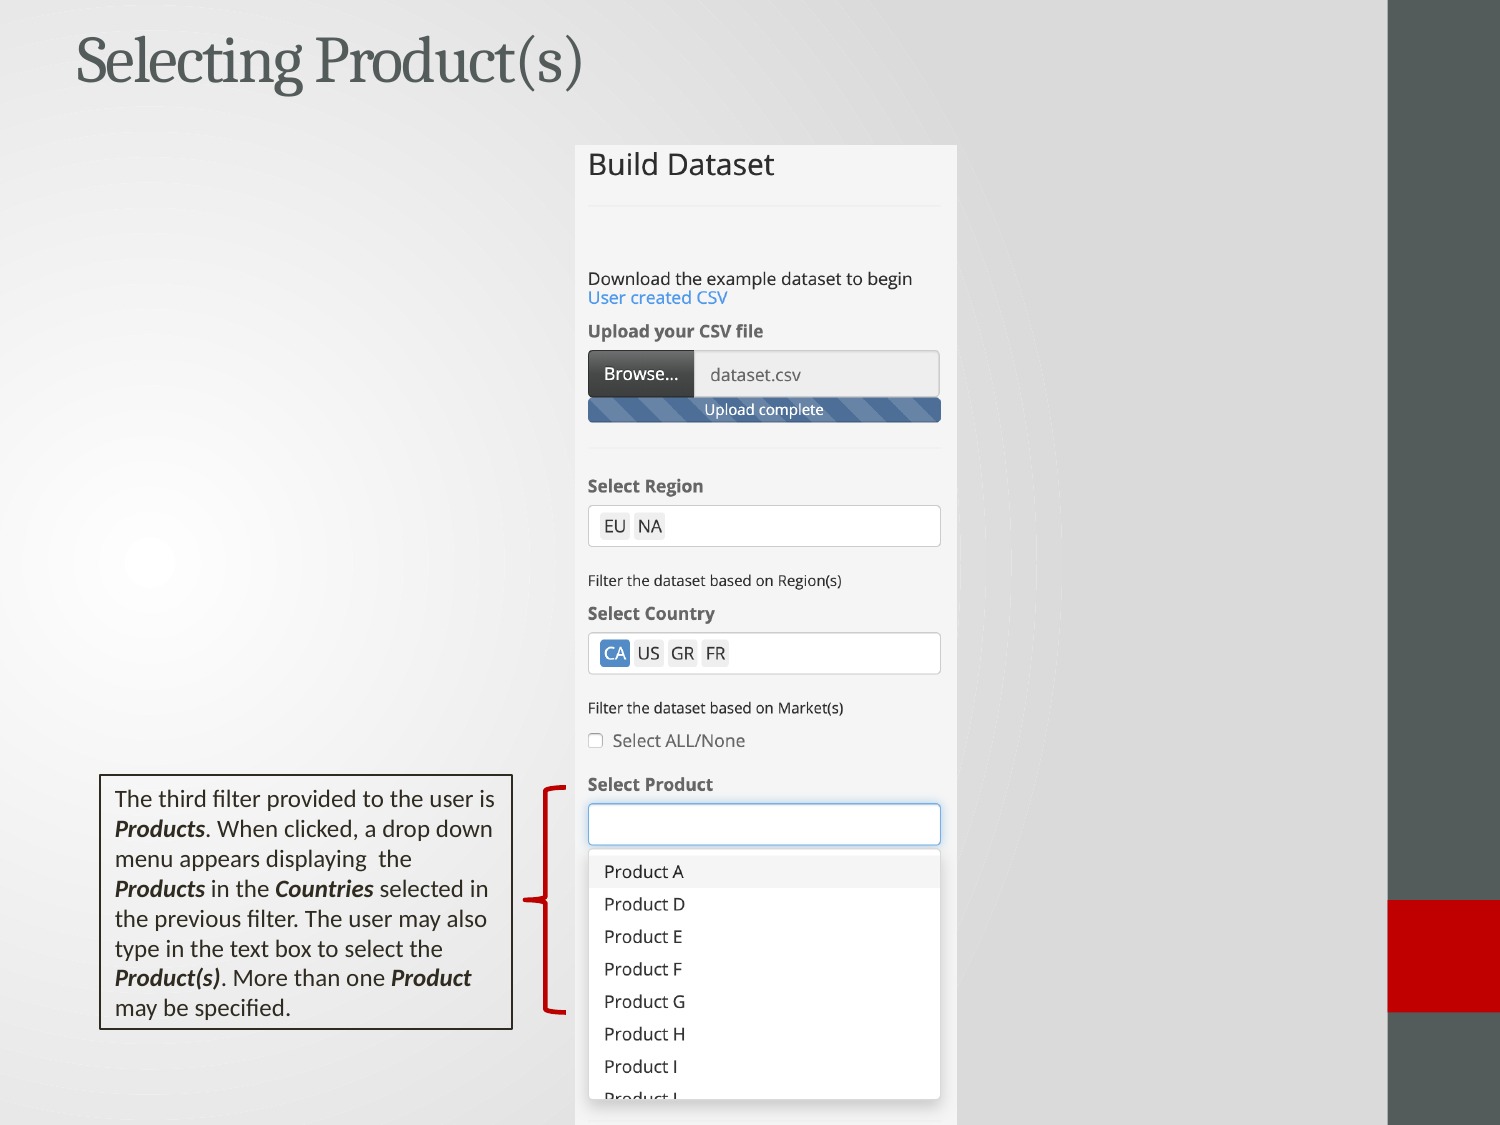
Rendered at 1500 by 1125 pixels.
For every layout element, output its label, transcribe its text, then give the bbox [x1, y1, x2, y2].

text_box [523, 786, 566, 1014]
title Selecting Product(s) [62, 0, 1313, 150]
text_box The third filter provided to the user is Products. When clicked, a drop down menu appears displaying the Products in the Countries selected in the previous filter. The user may also type in the text box to select the Product(s). More than one Product may be specified. [99, 774, 513, 1030]
picture [574, 145, 958, 1125]
